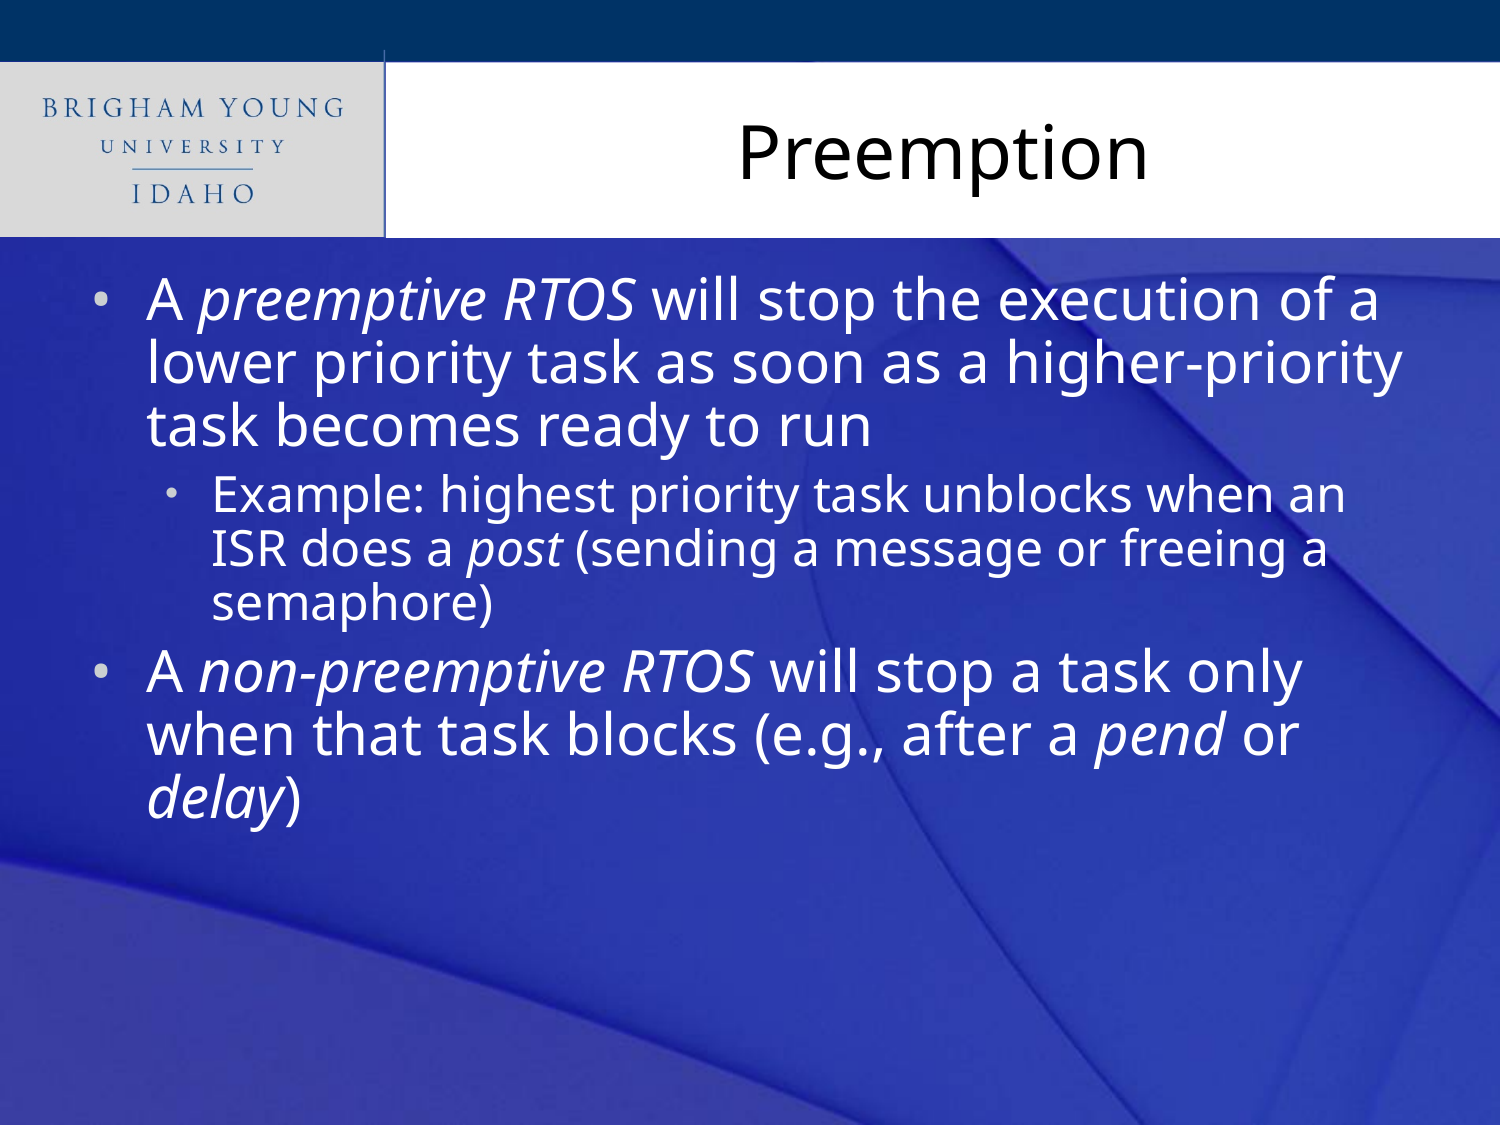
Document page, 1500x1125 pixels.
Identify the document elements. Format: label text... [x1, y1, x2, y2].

list A preemptive RTOS will stop the execution of a lower priority task as soon as a higher-priority task becomes ready to run Example: highest priority task unblocks when an ISR does a post (sending a message or freeing a semaphore) A non-preemptive RTOS will stop a task only when that task blocks (e.g., after a pend or delay) [74, 262, 1426, 901]
picture [0, 62, 1500, 1125]
title Preemption [449, 37, 1438, 263]
